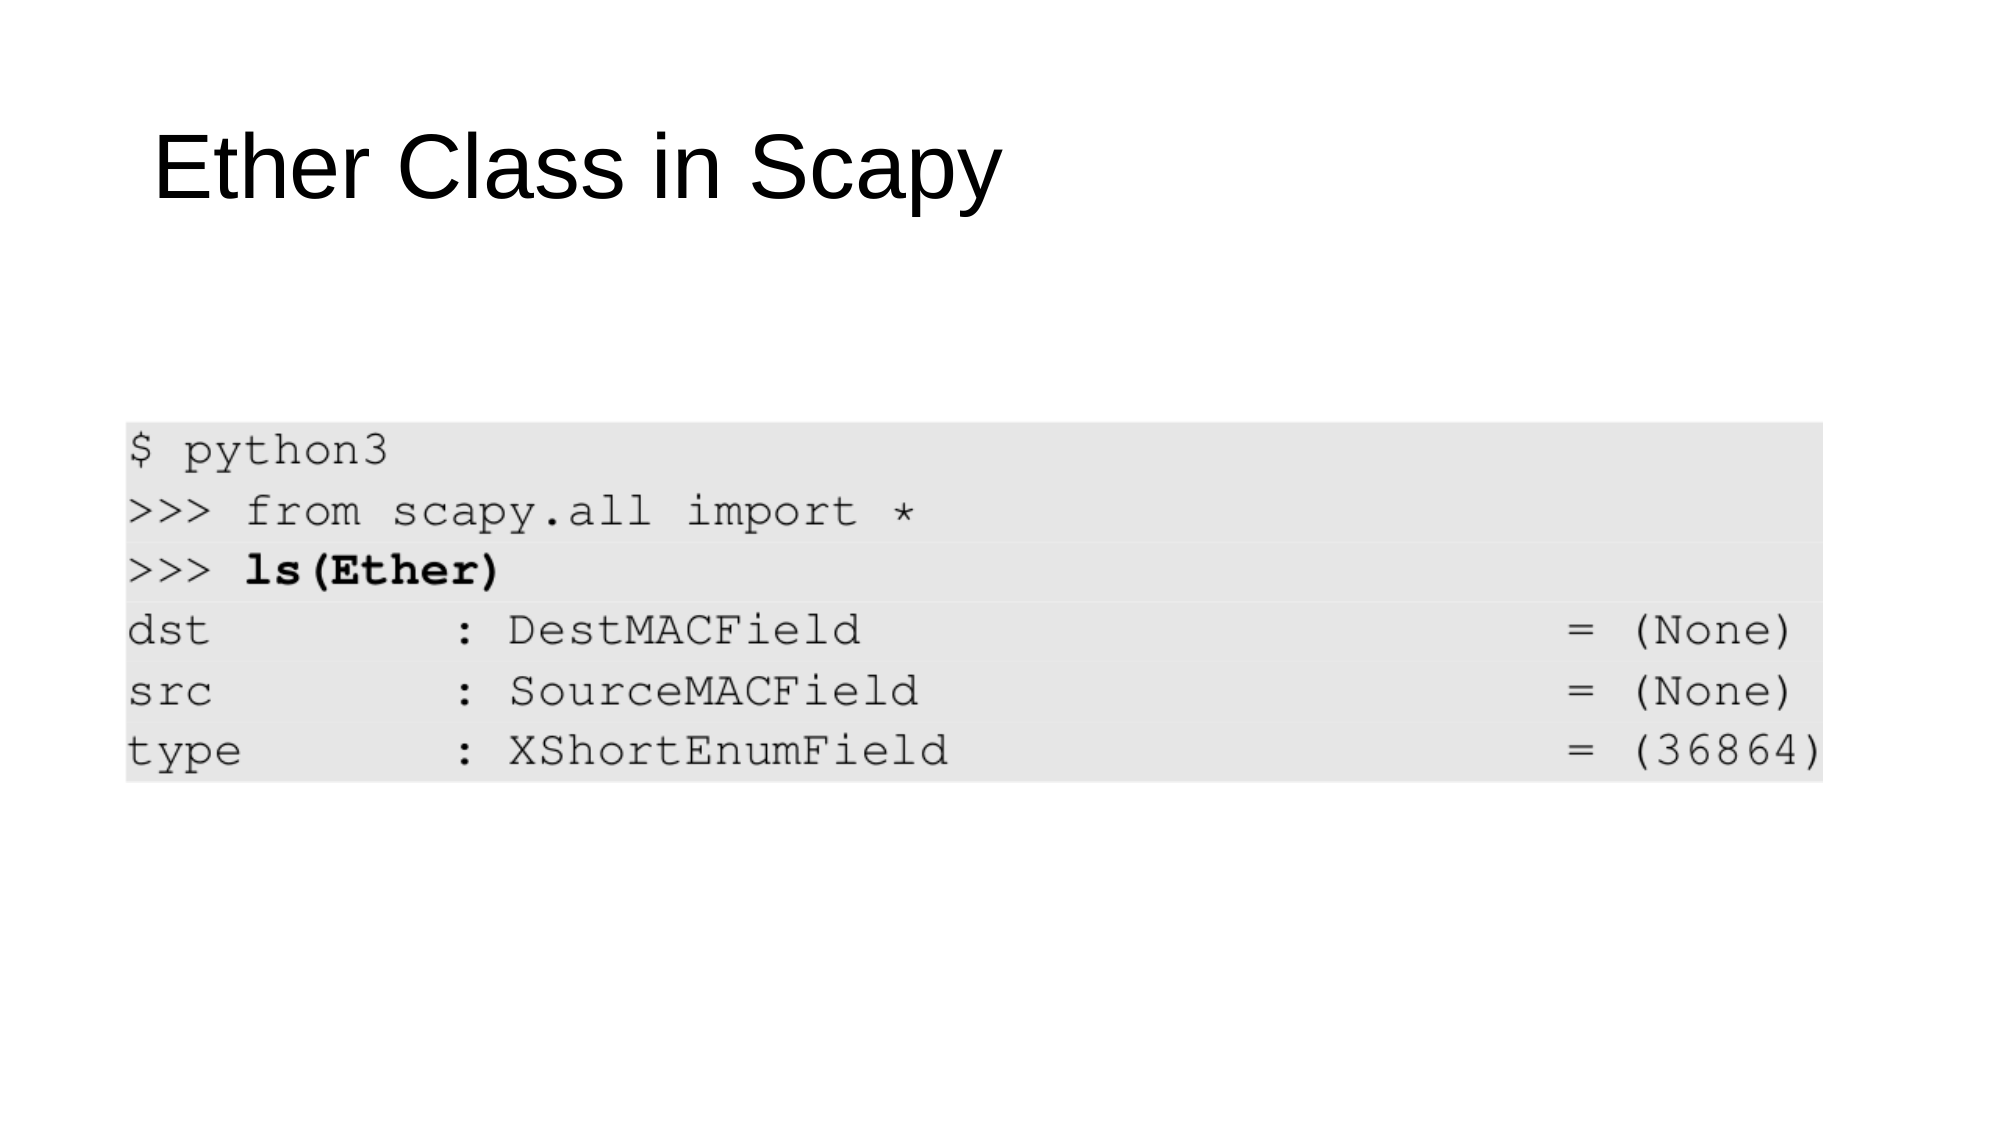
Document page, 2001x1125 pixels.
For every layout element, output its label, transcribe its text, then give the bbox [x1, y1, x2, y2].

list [124, 412, 1823, 783]
title Ether Class in Scapy [137, 59, 1863, 278]
